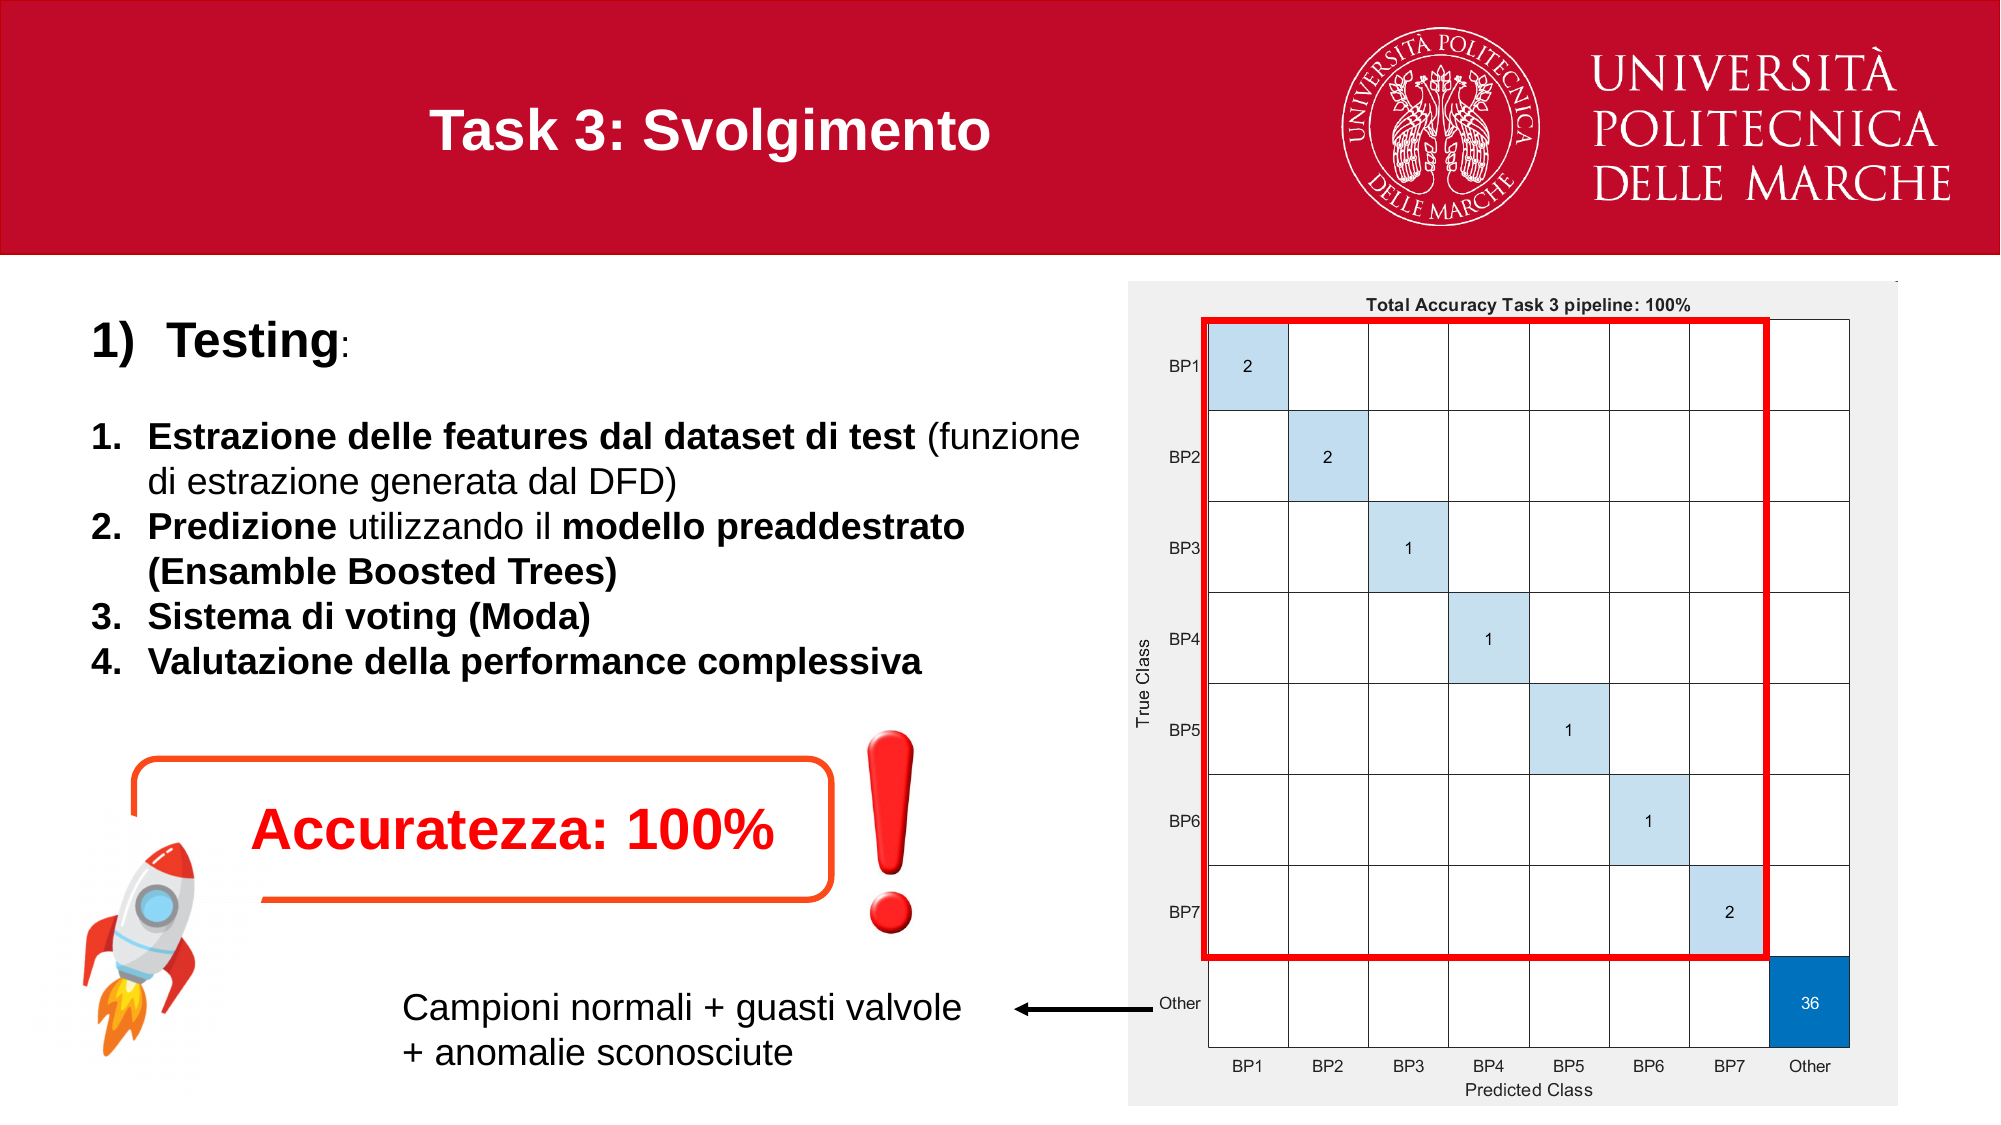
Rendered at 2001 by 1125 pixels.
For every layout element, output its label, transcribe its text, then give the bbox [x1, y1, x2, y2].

picture [1128, 281, 1898, 1106]
picture [22, 806, 273, 1097]
text_box [0, 0, 2000, 255]
picture [846, 682, 953, 976]
picture [1341, 27, 1950, 226]
text_box Campioni normali + guasti valvole + anomalie sconosciute [387, 975, 1008, 1081]
text_box Task 3: Svolgimento [415, 84, 1099, 240]
text_box [132, 757, 833, 901]
text_box Testing: Estrazione delle features dal dataset di test (funzione di estrazione generata dal DFD) Predizione utilizzando il modello preaddestrato (Ensamble Boosted Trees) Sistema di voting (Moda) Valutazione della performance complessiva [76, 299, 1114, 690]
text_box Accuratezza: 100% [235, 784, 802, 869]
